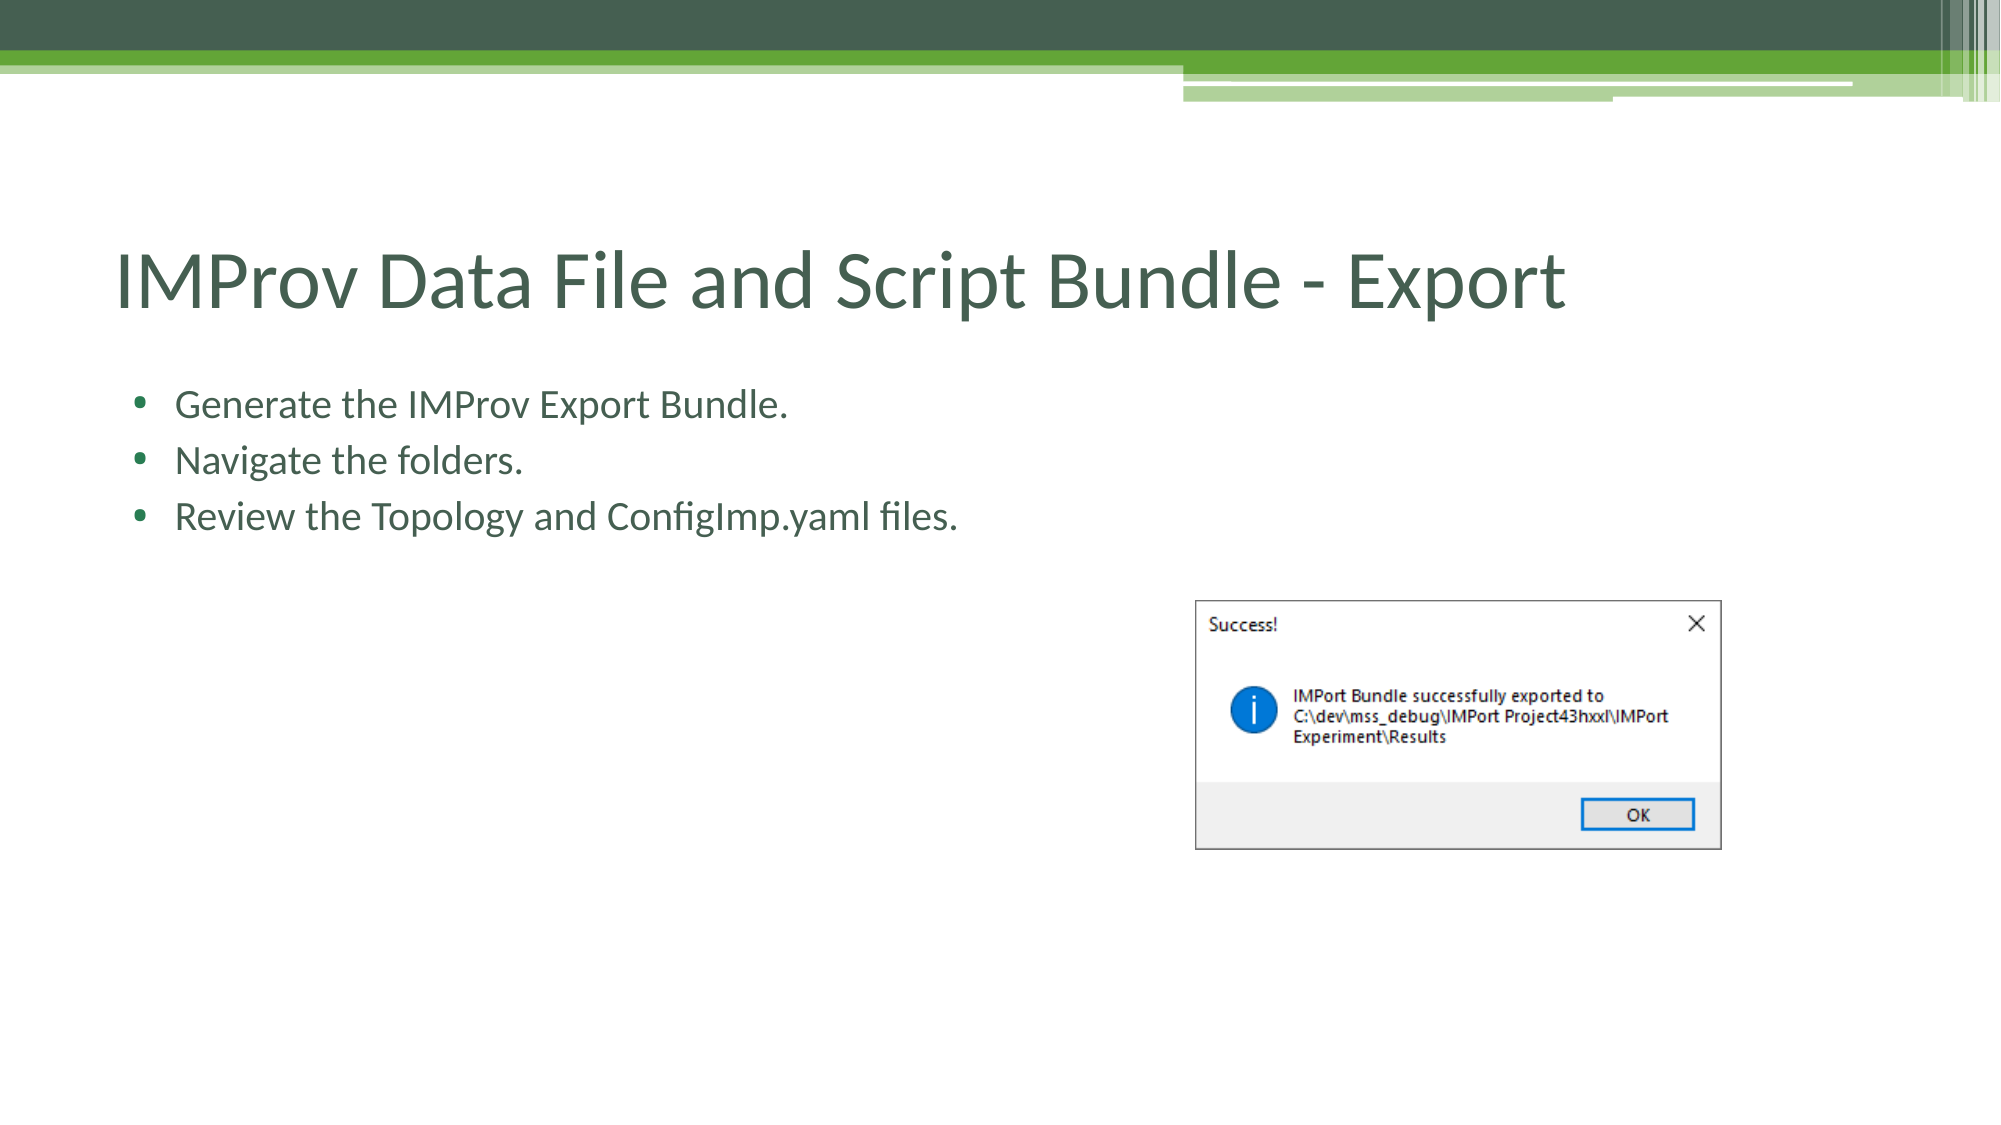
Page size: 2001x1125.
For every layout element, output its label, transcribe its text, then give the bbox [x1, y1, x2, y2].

title IMProv Data File and Script Bundle - Export [99, 187, 1900, 363]
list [1194, 600, 1722, 850]
list Generate the IMProv Export Bundle. Navigate the folders. Review the Topology and ConfigImp.yaml files. [99, 368, 984, 1082]
